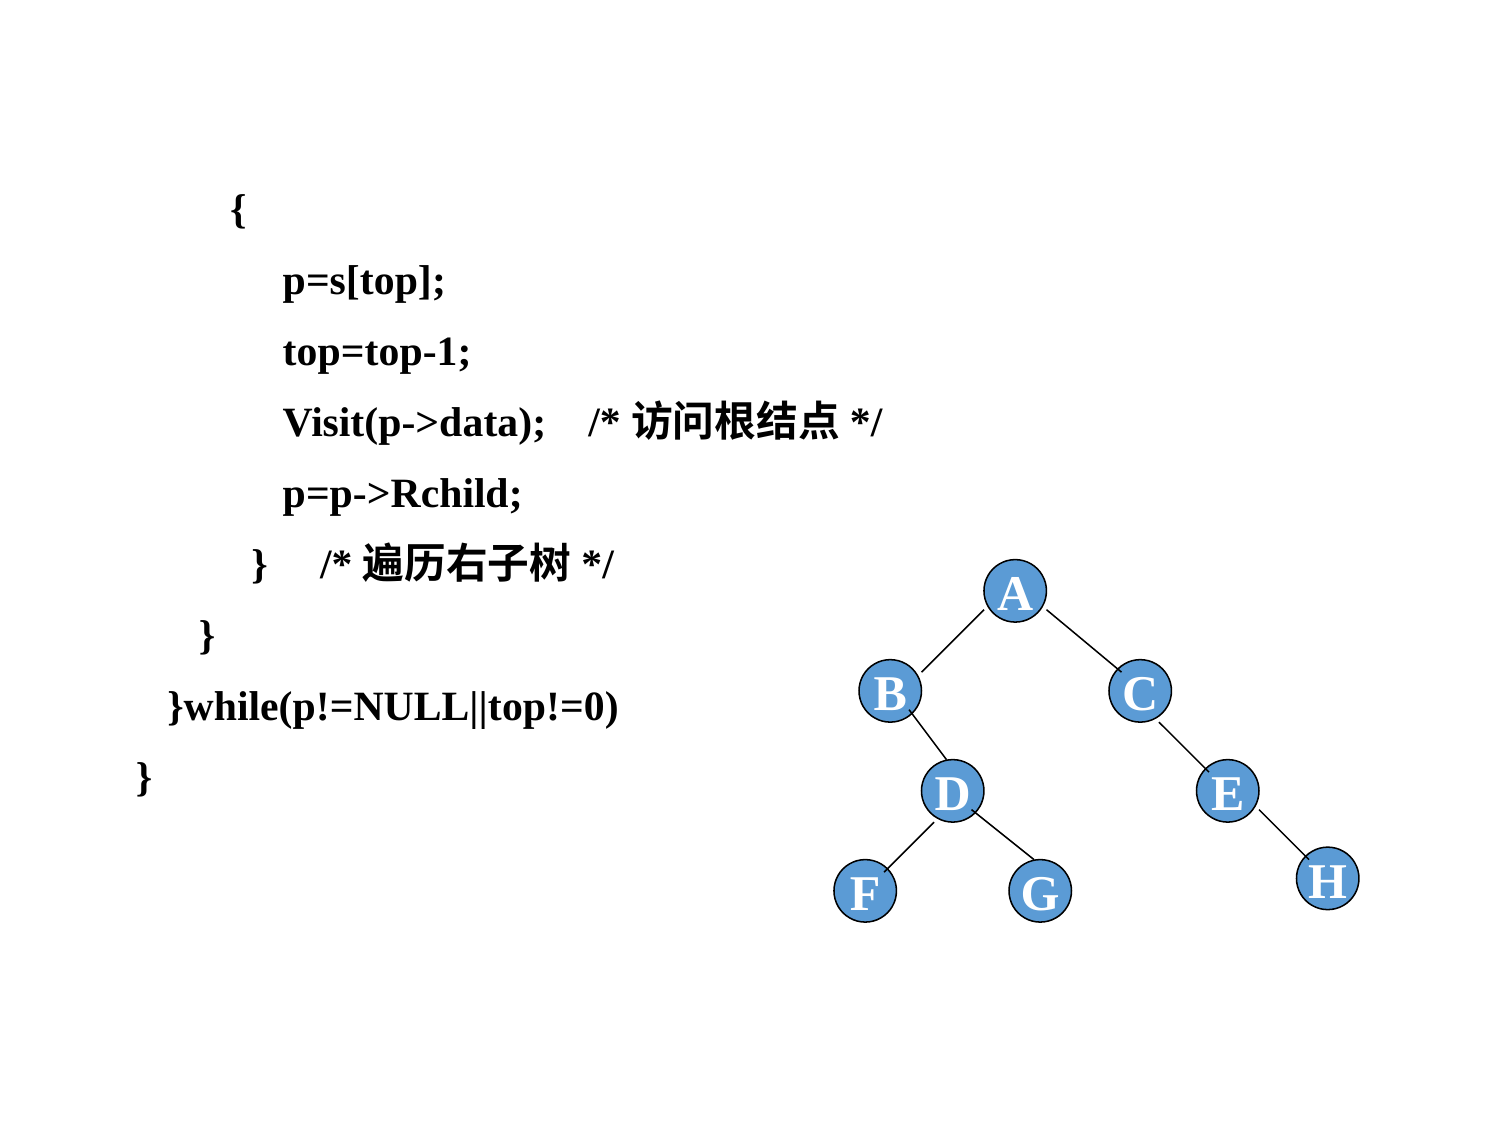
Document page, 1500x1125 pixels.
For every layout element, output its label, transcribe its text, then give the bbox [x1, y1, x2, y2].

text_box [833, 559, 1359, 923]
text_box { p=s[top]; top=top-1; Visit(p->data); /*访问根结点*/ p=p->Rchild; } /*遍历右子树*/ } }while(p!=NULL||top!=0) } [99, 174, 1425, 878]
